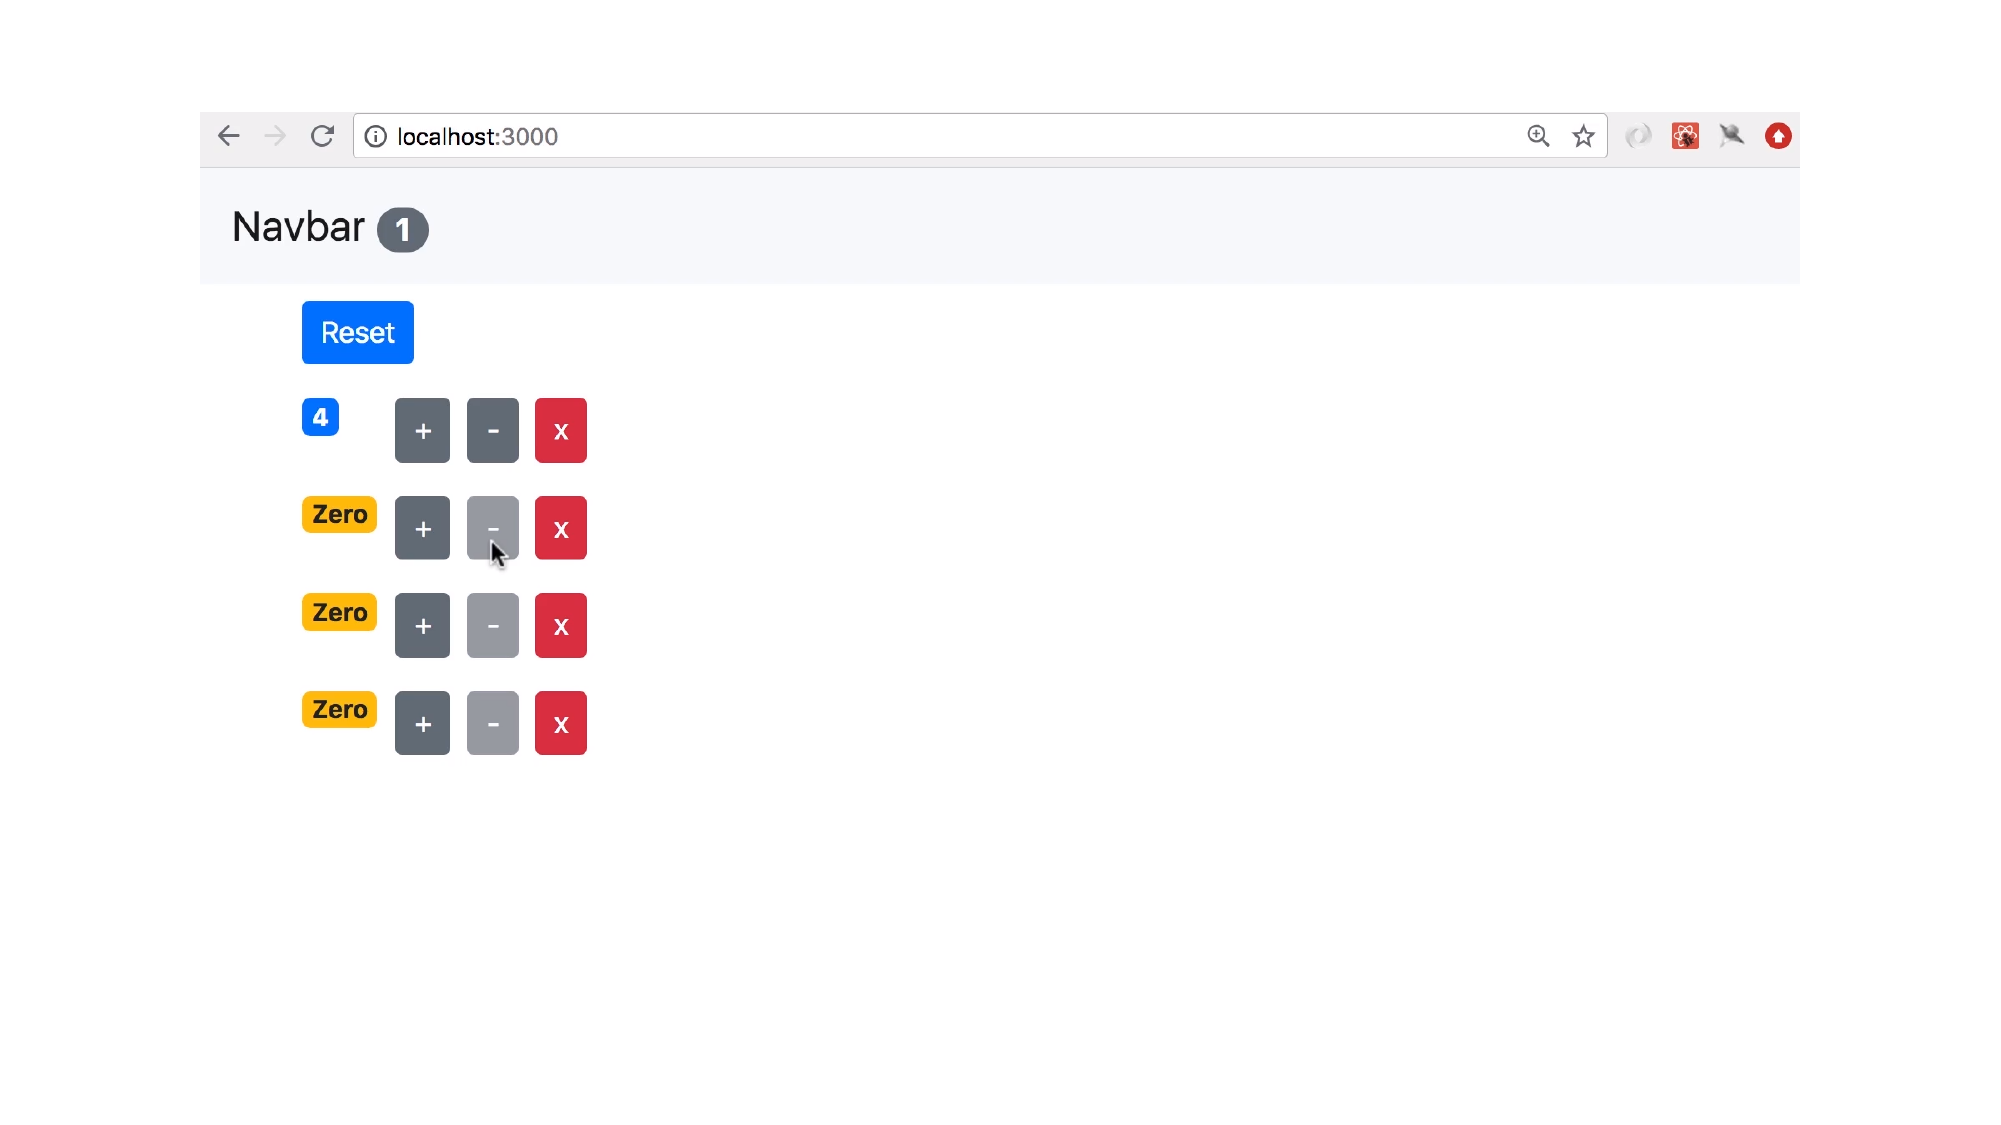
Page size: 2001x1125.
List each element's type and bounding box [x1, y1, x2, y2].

picture [199, 112, 1800, 1013]
